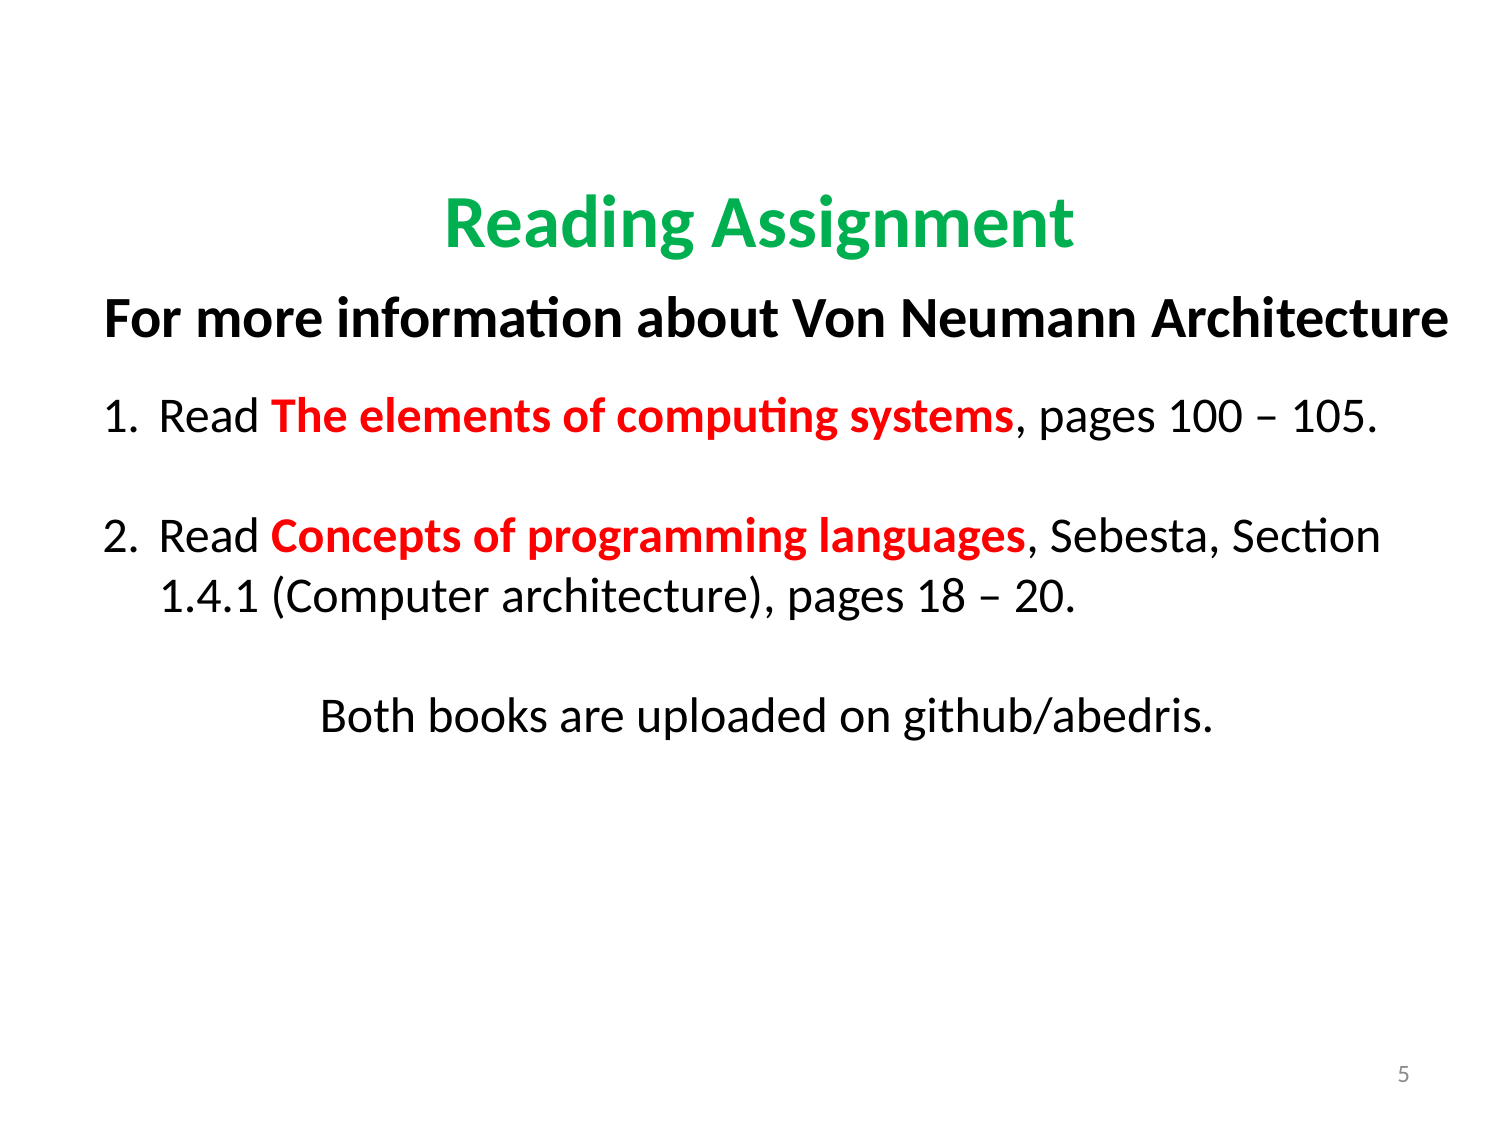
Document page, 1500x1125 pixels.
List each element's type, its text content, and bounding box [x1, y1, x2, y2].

text_box Read The elements of computing systems, pages 100 – 105. Read Concepts of programming languages, Sebesta, Section 1.4.1 (Computer architecture), pages 18 – 20. Both books are uploaded on github/abedris. [87, 374, 1463, 750]
slide_number 5 [1074, 1042, 1425, 1103]
title Reading Assignment For more information about Von Neumann Architecture [37, 125, 1500, 400]
